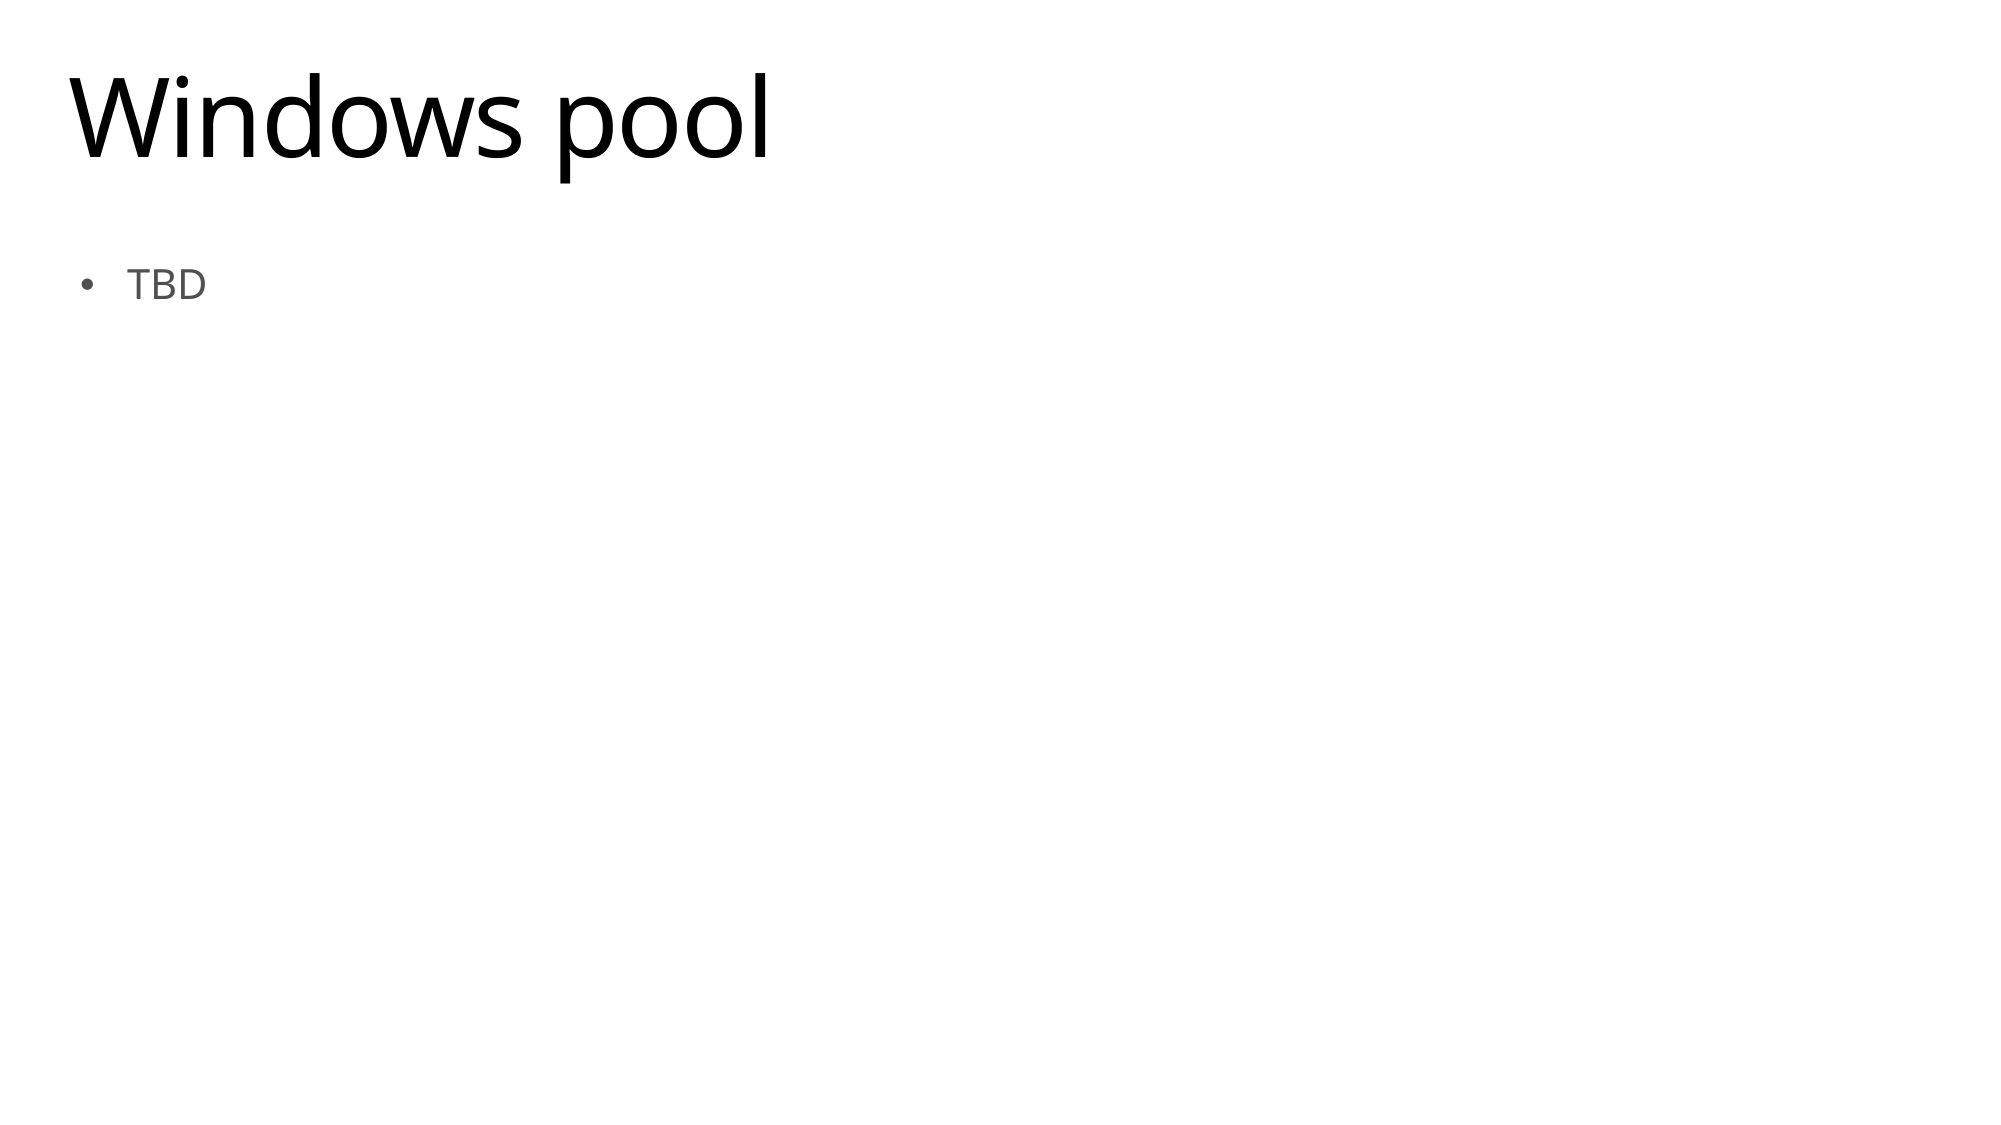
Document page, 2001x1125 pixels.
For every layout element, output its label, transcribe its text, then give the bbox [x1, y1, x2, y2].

title Windows pool [44, 47, 1957, 196]
text_box TBD [0, 240, 883, 391]
